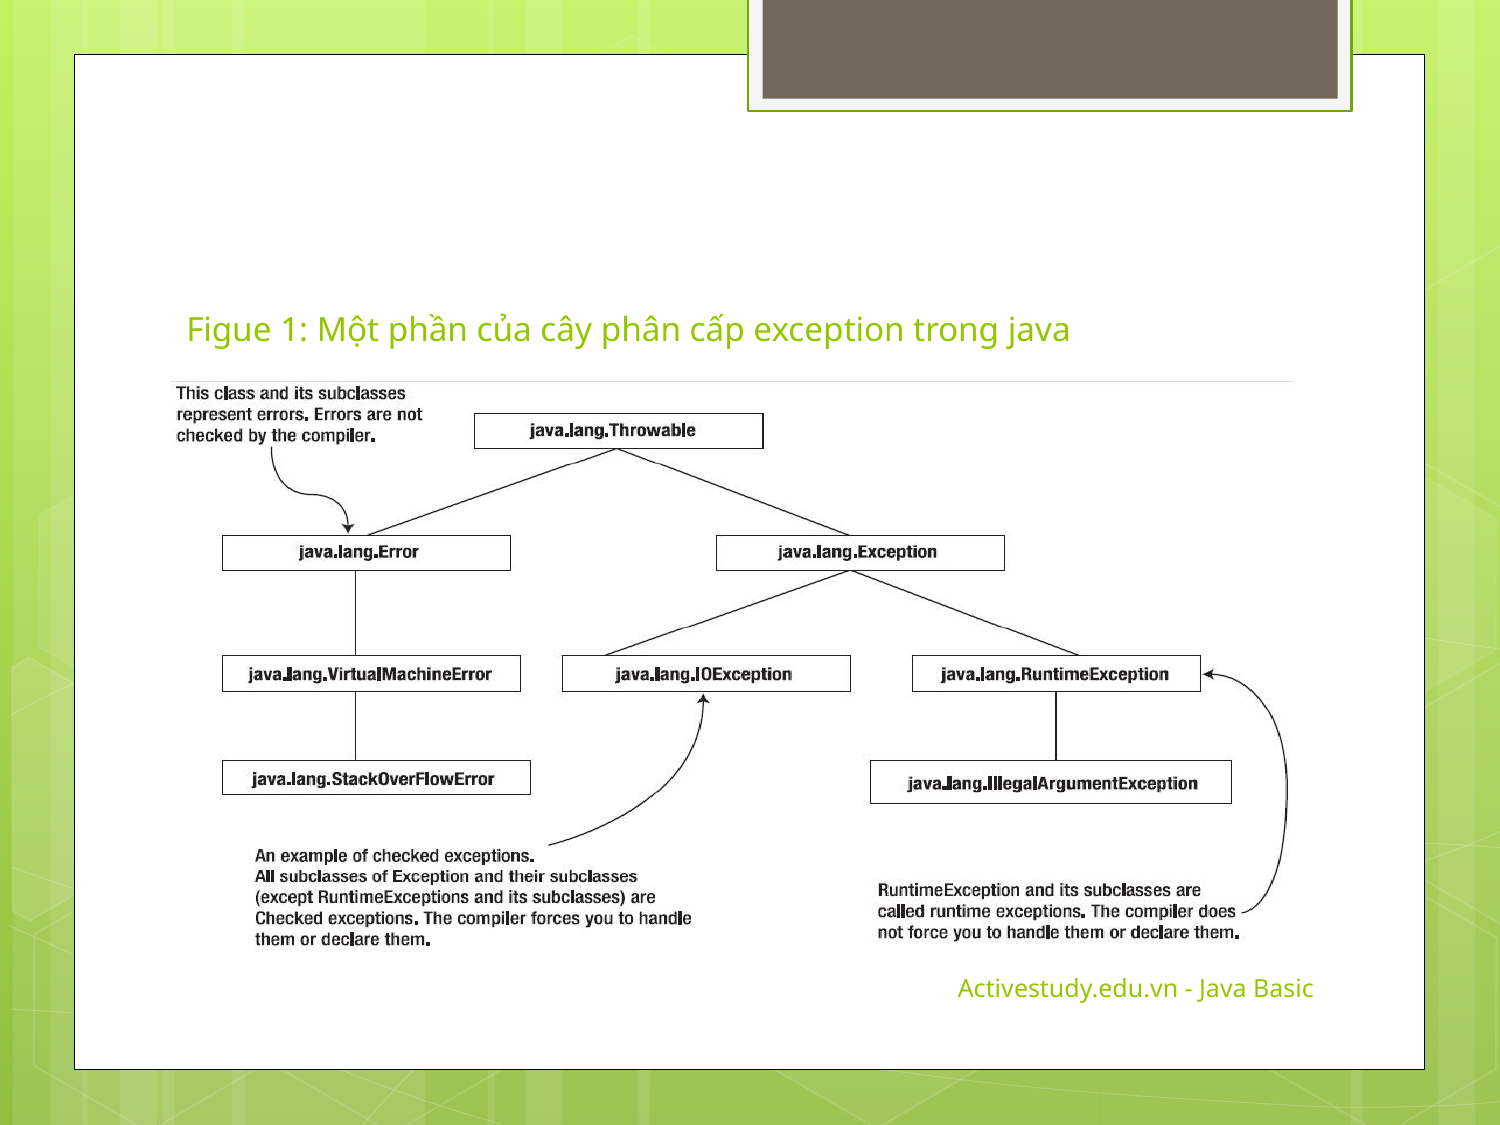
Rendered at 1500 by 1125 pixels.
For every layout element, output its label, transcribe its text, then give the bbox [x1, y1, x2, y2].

footer Activestudy.edu.vn - Java Basic [761, 960, 1336, 1020]
title Figue 1: Một phần của cây phân cấp exception trong java [171, 168, 1324, 357]
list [170, 380, 1294, 957]
